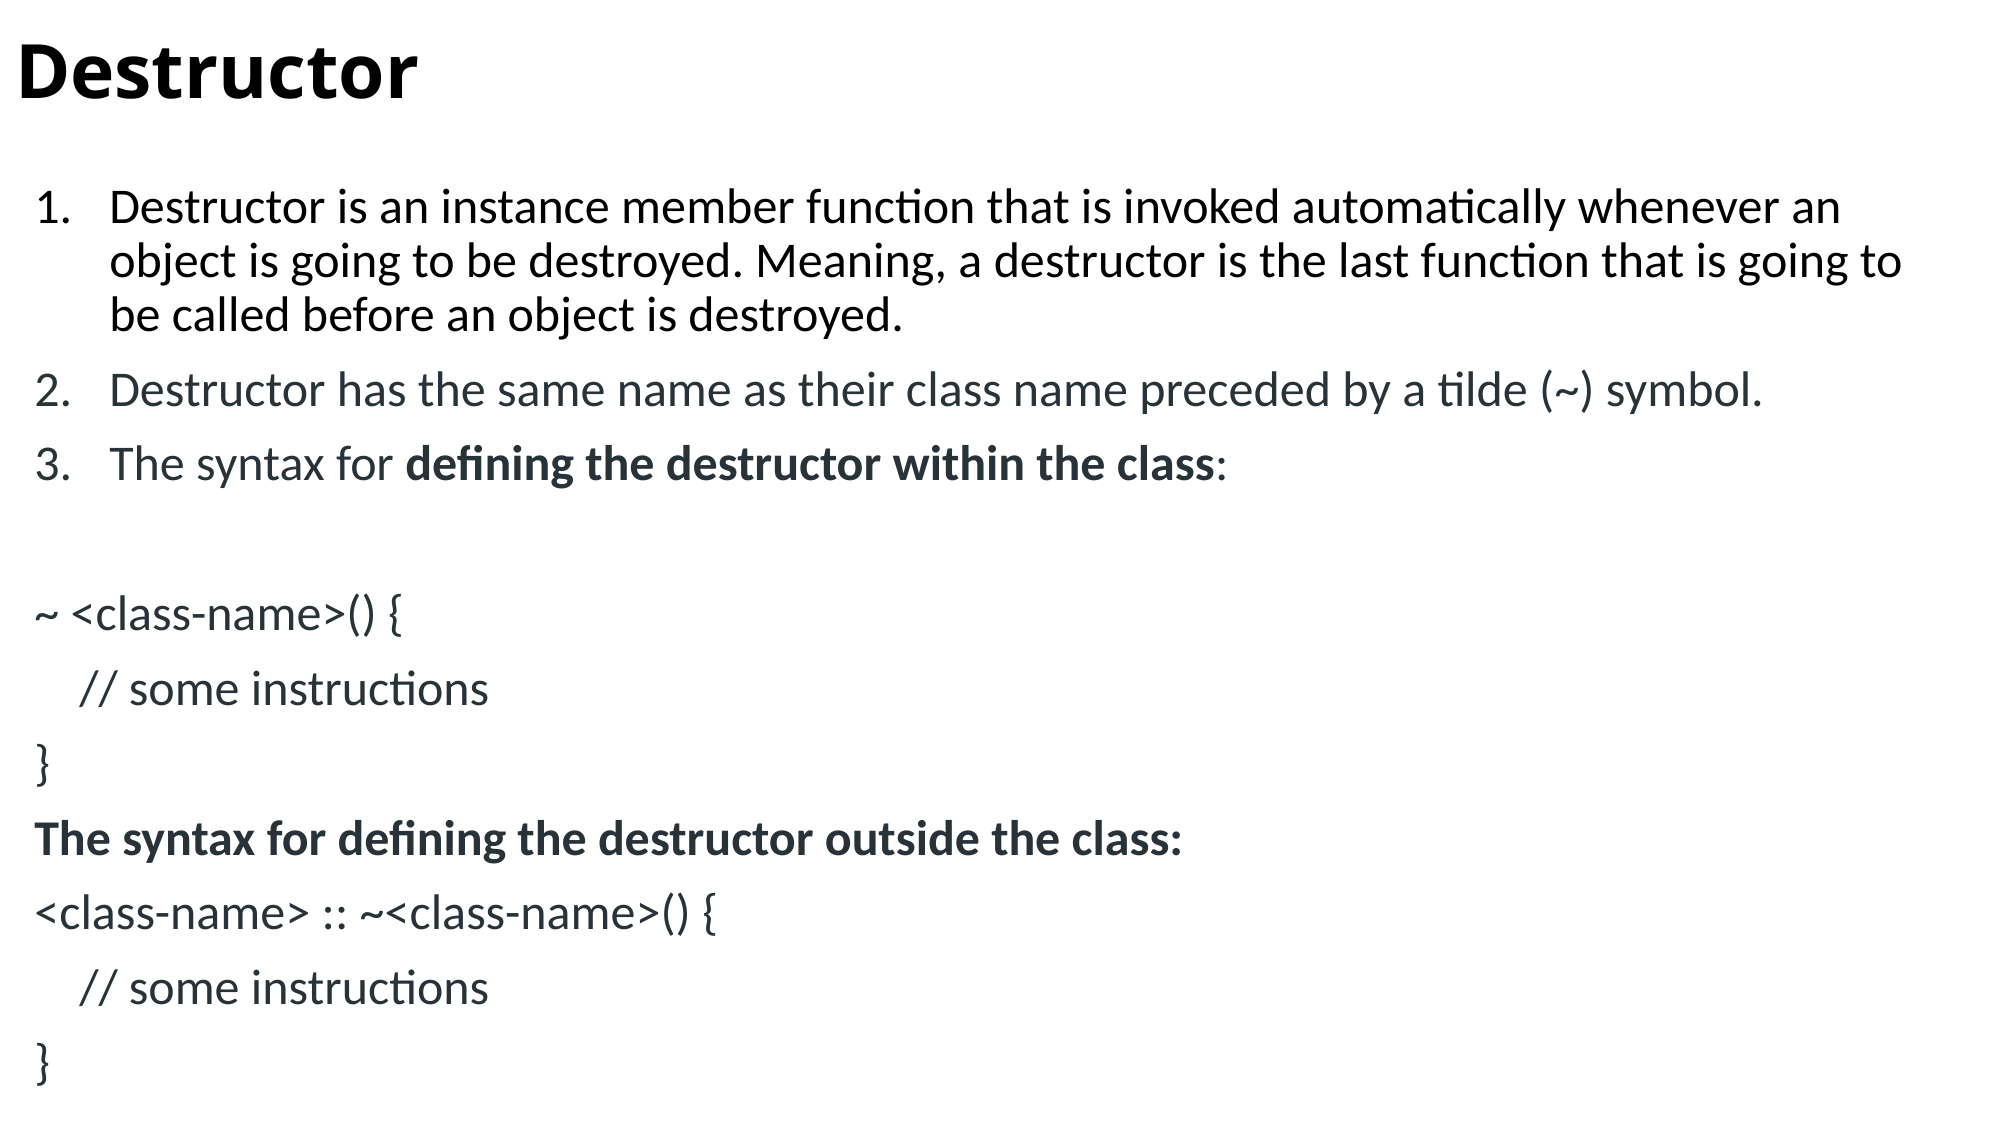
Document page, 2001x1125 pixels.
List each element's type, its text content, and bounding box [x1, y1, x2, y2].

title Destructor [0, 3, 1976, 146]
list Destructor is an instance member function that is invoked automatically whenever an object is going to be destroyed. Meaning, a destructor is the last function that is going to be called before an object is destroyed. Destructor has the same name as their class name preceded by a tilde (~) symbol. The syntax for defining the destructor within the class: ~ <class-name>() { // some instructions } The syntax for defining the destructor outside the class: <class-name> :: ~<class-name>() { // some instructions } [19, 172, 1976, 1103]
